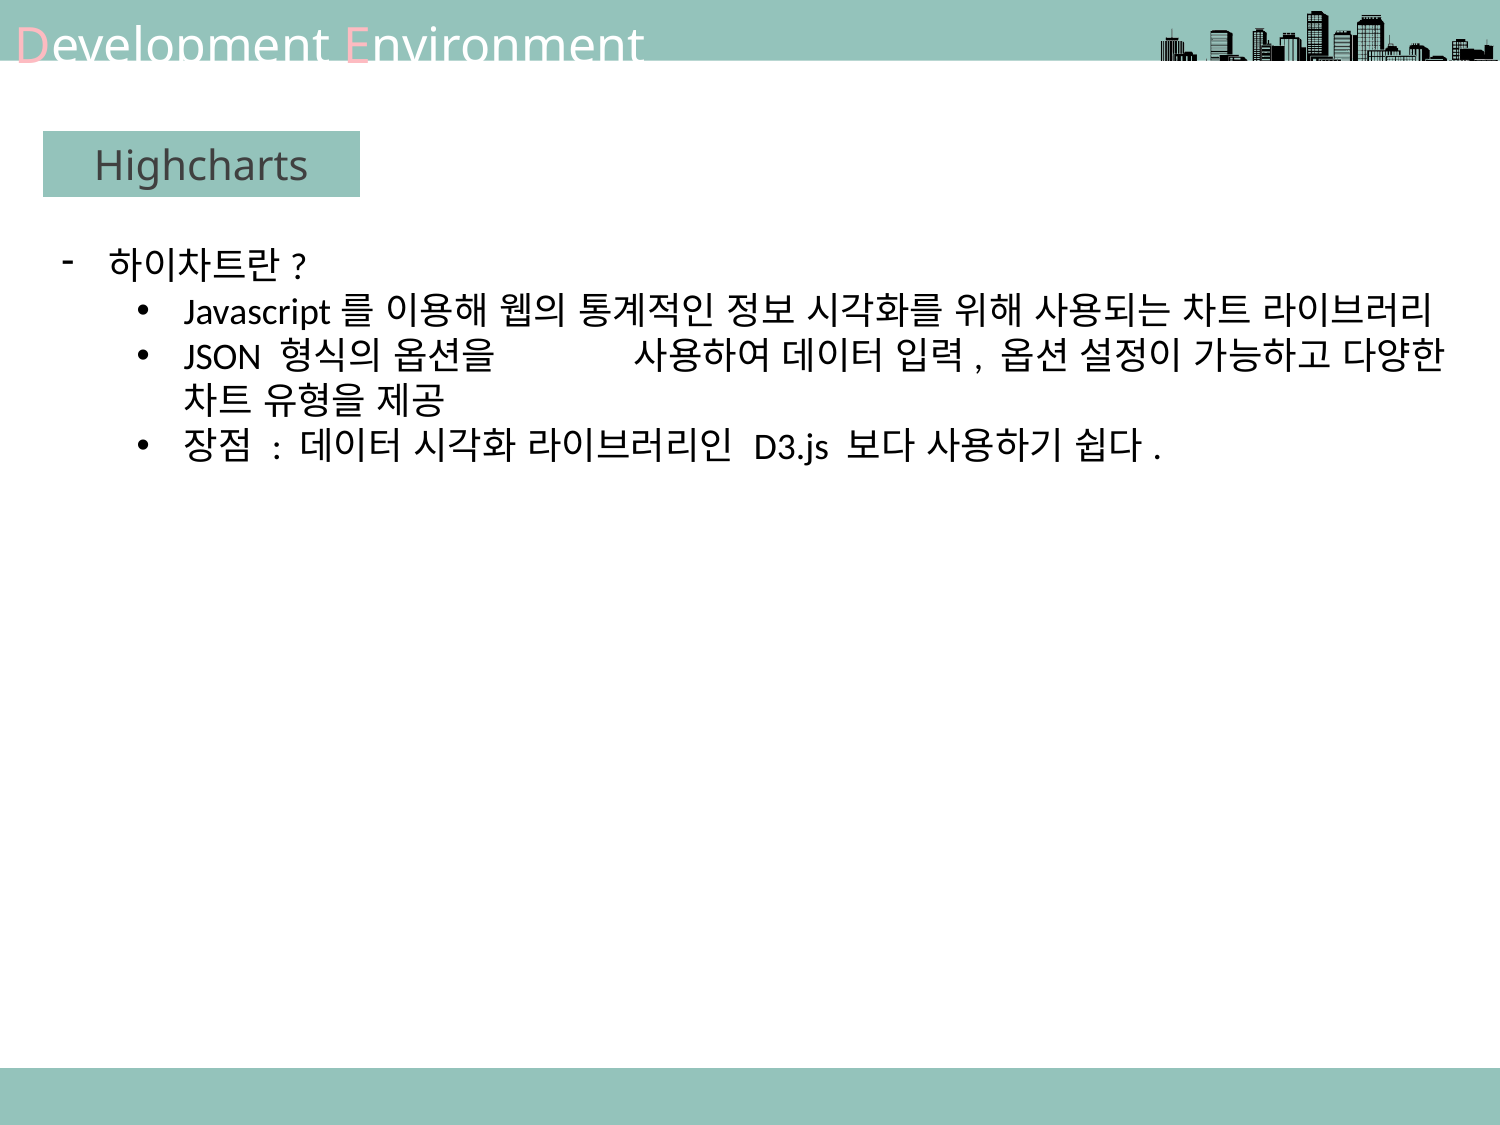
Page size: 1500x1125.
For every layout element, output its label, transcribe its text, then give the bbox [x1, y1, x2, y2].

text_box [0, 1067, 1500, 1125]
text_box 하이차트란? Javascript를 이용해 웹의 통계적인 정보 시각화를 위해 사용되는 차트 라이브러리 JSON 형식의 옵션을 사용하여 데이터 입력, 옵션 설정이 가능하고 다양한 차트 유형을 제공 장점 : 데이터 시각화 라이브러리인 D3.js 보다 사용하기 쉽다. [46, 234, 1464, 475]
text_box Highcharts [43, 131, 360, 197]
picture [1157, 11, 1500, 61]
text_box Development Environment [0, 4, 955, 83]
text_box [0, 0, 1500, 62]
